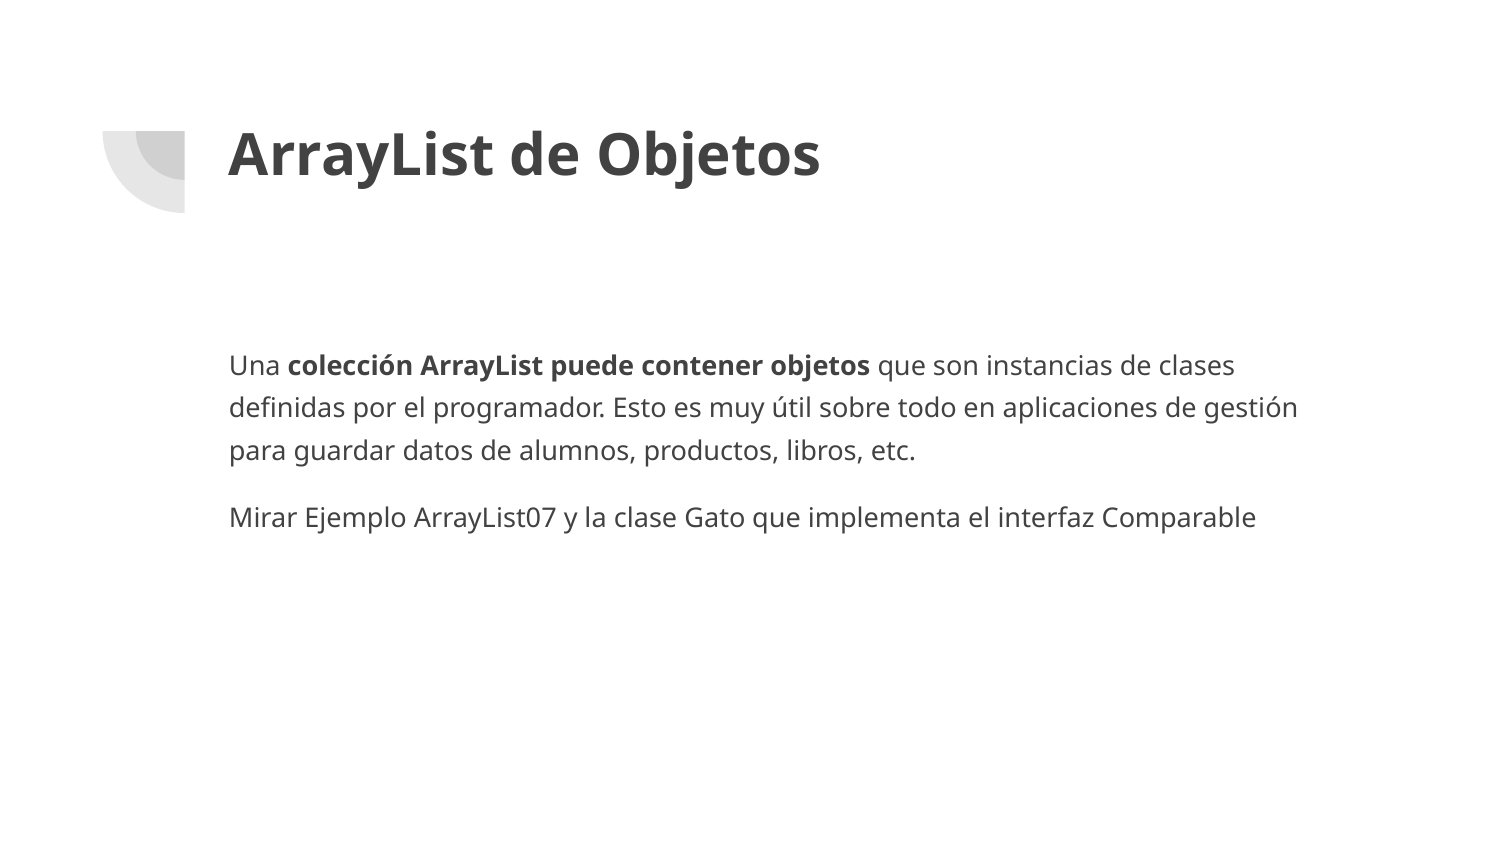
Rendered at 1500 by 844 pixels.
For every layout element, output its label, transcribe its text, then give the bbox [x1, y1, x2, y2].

list Una colección ArrayList puede contener objetos que son instancias de clases definidas por el programador. Esto es muy útil sobre todo en aplicaciones de gestión para guardar datos de alumnos, productos, libros, etc. Mirar Ejemplo ArrayList07 y la clase Gato que implementa el interfaz Comparable [213, 326, 1368, 744]
title ArrayList de Objetos [213, 98, 1368, 263]
